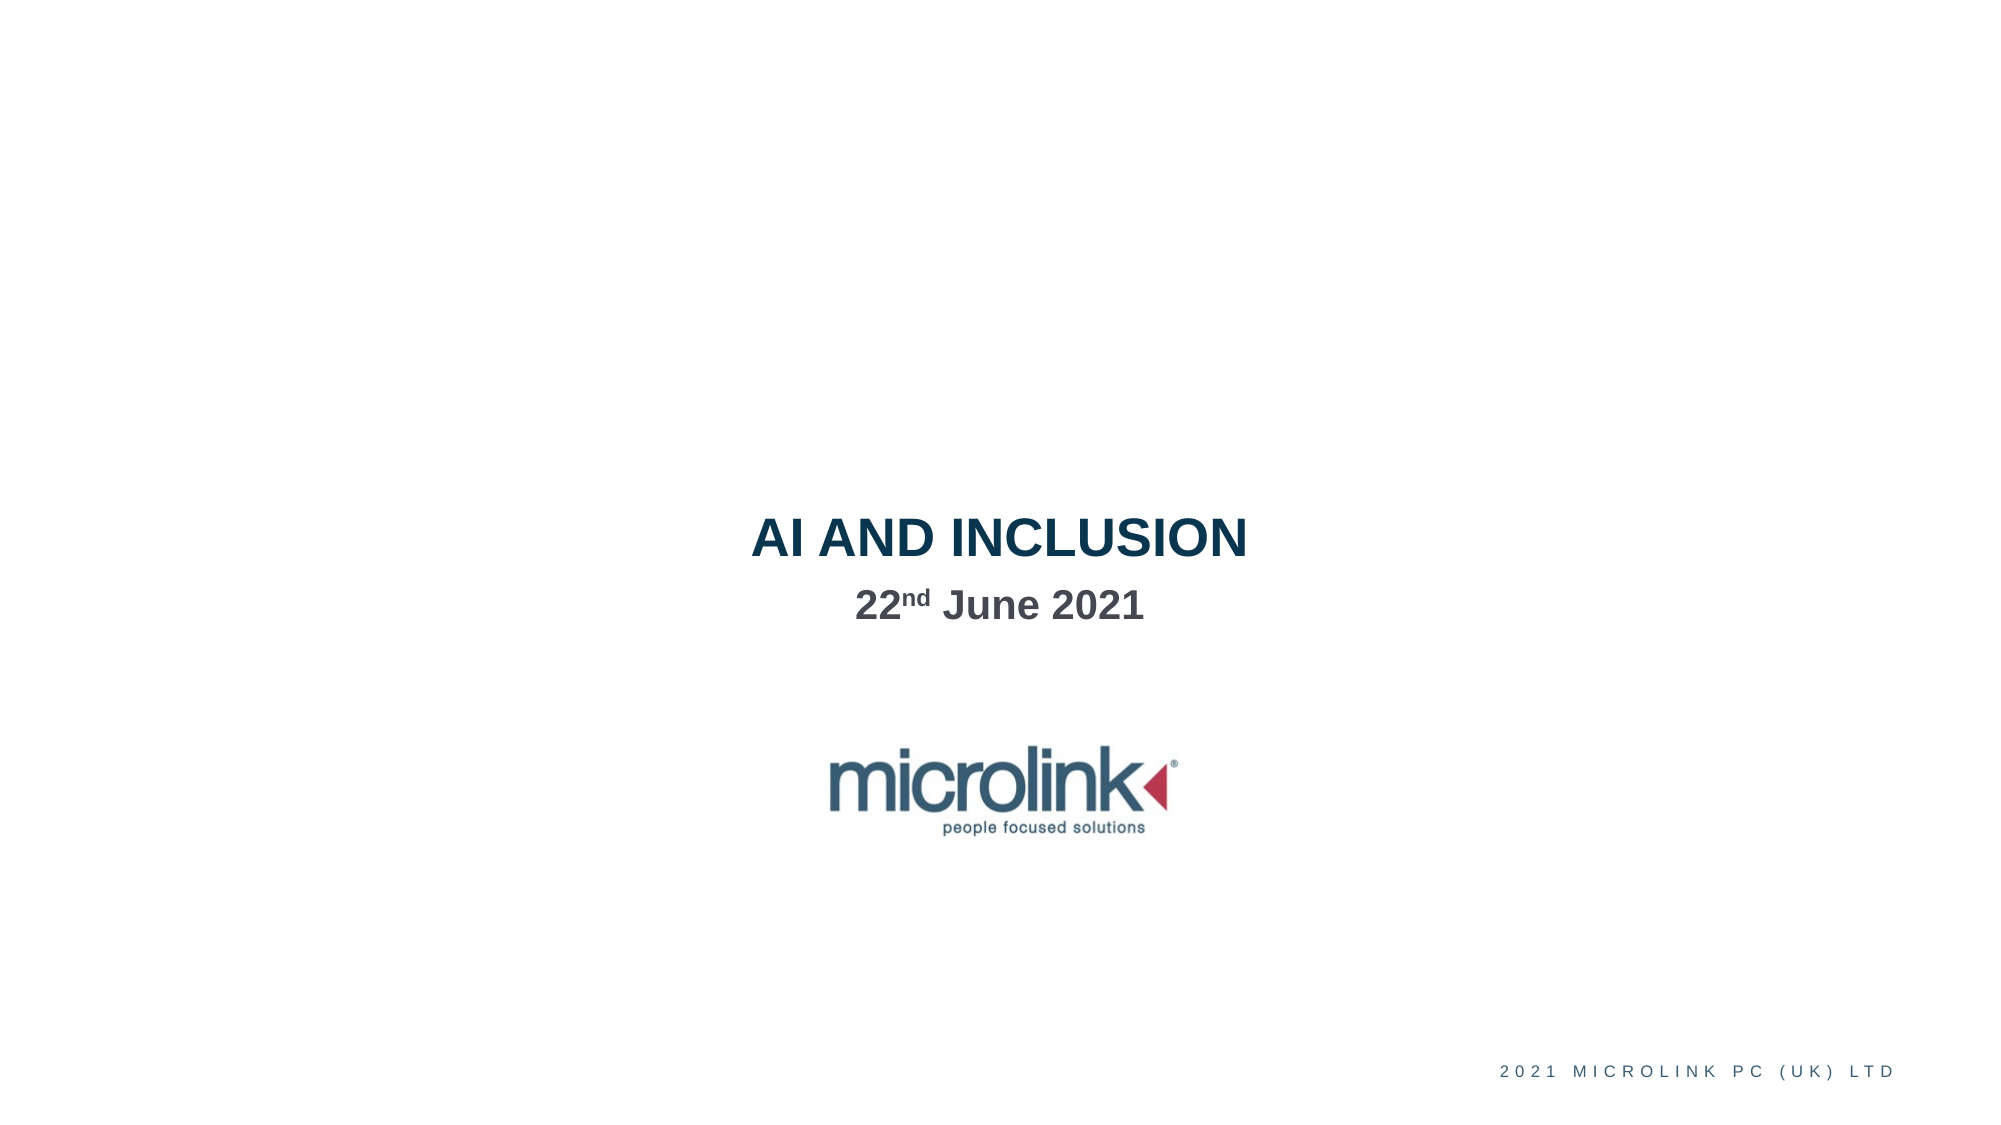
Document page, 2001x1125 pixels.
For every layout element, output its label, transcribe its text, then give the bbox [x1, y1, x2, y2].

subtitle 22nd June 2021 [249, 575, 1750, 625]
title AI AND INCLUSION [249, 514, 1750, 575]
picture [761, 688, 1239, 881]
